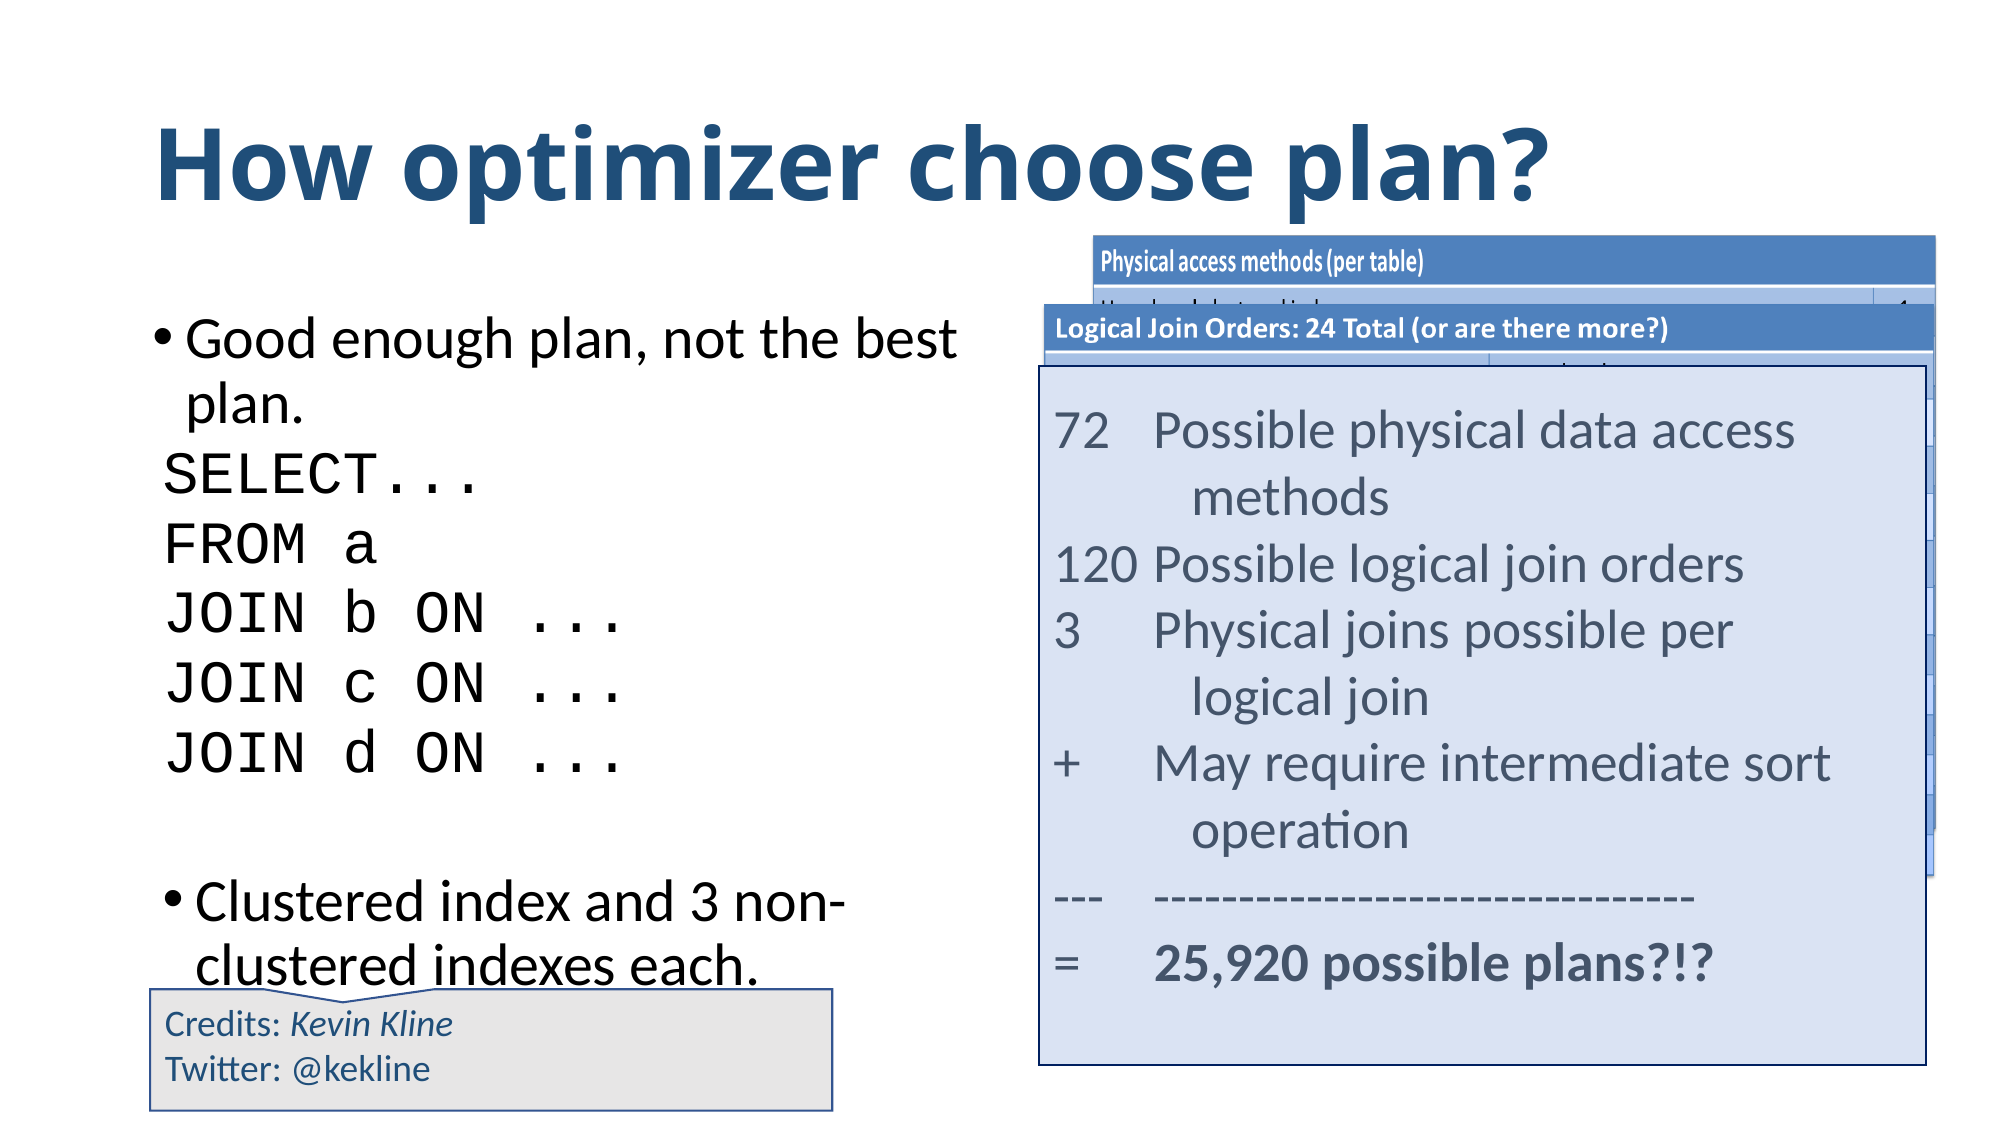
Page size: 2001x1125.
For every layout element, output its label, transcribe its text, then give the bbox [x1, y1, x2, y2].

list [1089, 230, 1940, 299]
title How optimizer choose plan? [137, 59, 1863, 278]
list Good enough plan, not the best plan. SELECT... FROM a JOIN b ON ... JOIN c ON ... JOIN d ON ... Clustered index and 3 non-clustered indexes each. [137, 299, 988, 1014]
picture [1039, 299, 1940, 883]
text_box 72 Possible physical data access methods 120 Possible logical join orders Physical joins possible per logical join + May require intermediate sort operation --- -------------------------------- = 25,920 possible plans?!? [1038, 365, 1927, 1066]
text_box Credits: Kevin Kline Twitter: @kekline [149, 988, 834, 1112]
